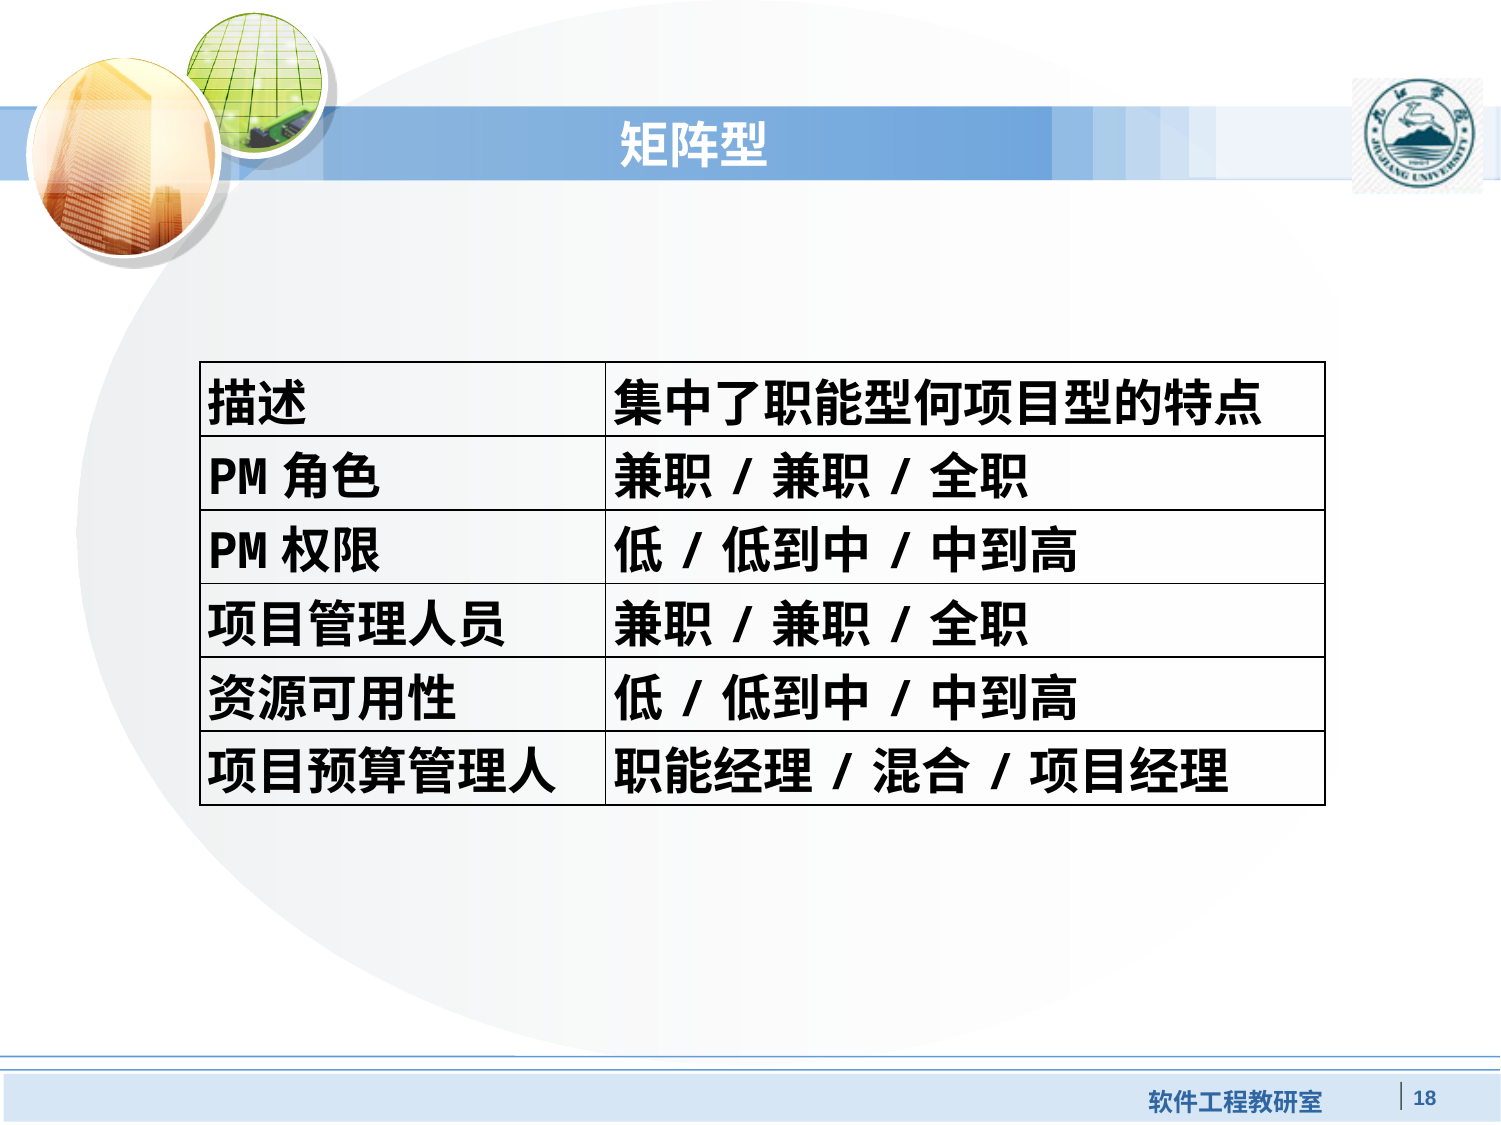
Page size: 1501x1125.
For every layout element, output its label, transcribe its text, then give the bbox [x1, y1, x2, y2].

table_header 组织结构 因 素 [32, 100, 321, 148]
table_header 集中了职能型何项目型的特点 [606, 363, 1324, 435]
table_cell 兼职/兼职/全职 [606, 437, 1324, 509]
table_cell 资源可用性 [201, 658, 605, 730]
table_cell PM角色 [201, 437, 605, 509]
table_header 描述 [201, 363, 605, 435]
table_cell 项目管理人员 [201, 584, 605, 656]
picture [1352, 78, 1483, 194]
table_cell 兼职/兼职/全职 [606, 584, 1324, 656]
text_box 矩阵型 [605, 106, 913, 181]
picture [32, 14, 321, 100]
table_cell PM权限 [201, 511, 605, 583]
table_cell 低/低到中/中到高 [606, 658, 1324, 730]
picture [32, 193, 214, 255]
table_cell 项目预算管理人 [201, 732, 605, 804]
table_cell 职能经理/混合/项目经理 [606, 732, 1324, 804]
table_header 组织结构 因 素 [32, 184, 214, 193]
table_cell 低/低到中/中到高 [606, 511, 1324, 583]
